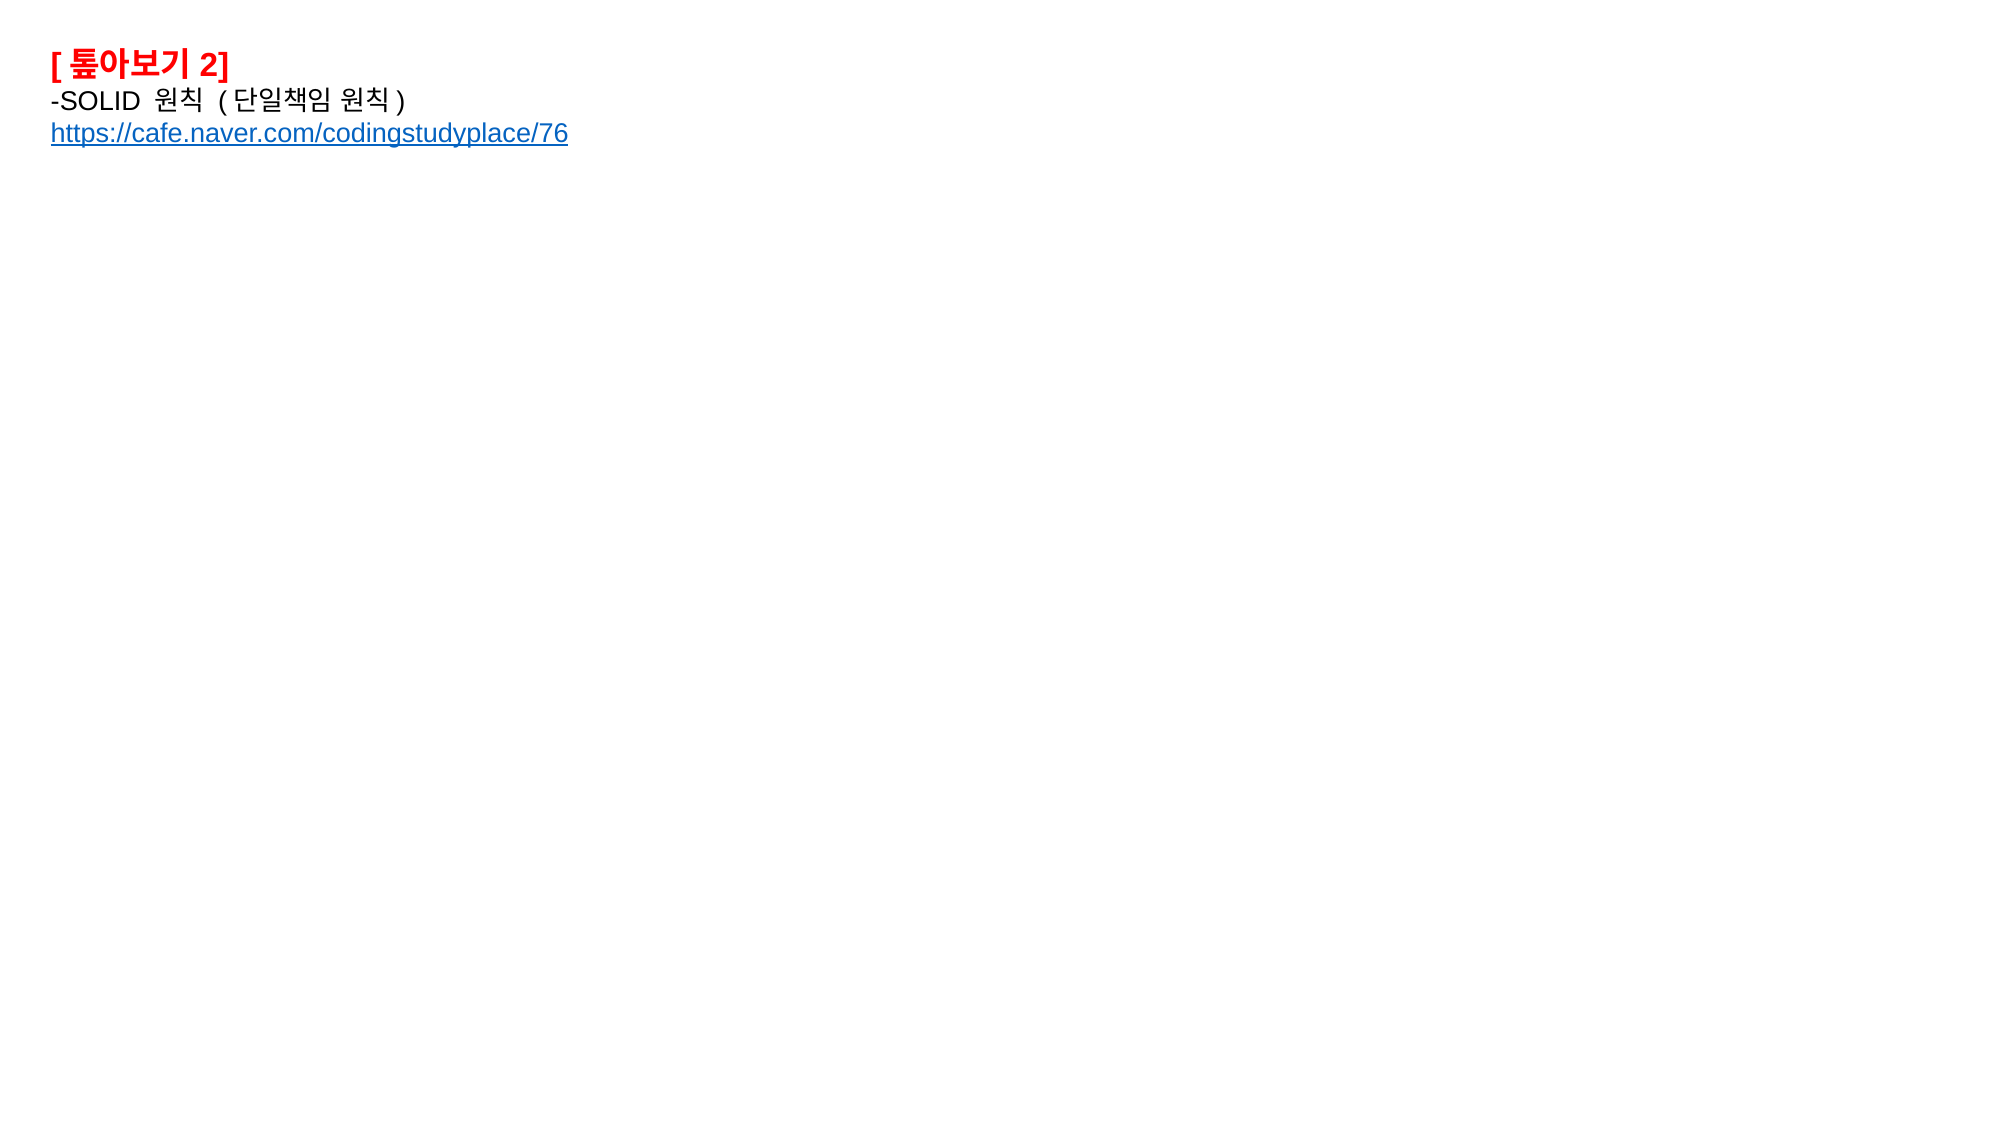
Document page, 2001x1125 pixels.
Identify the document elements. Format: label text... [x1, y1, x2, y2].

text_box [톺아보기2] -SOLID 원칙 (단일책임 원칙) https://cafe.naver.com/codingstudyplace/76 [35, 35, 584, 221]
